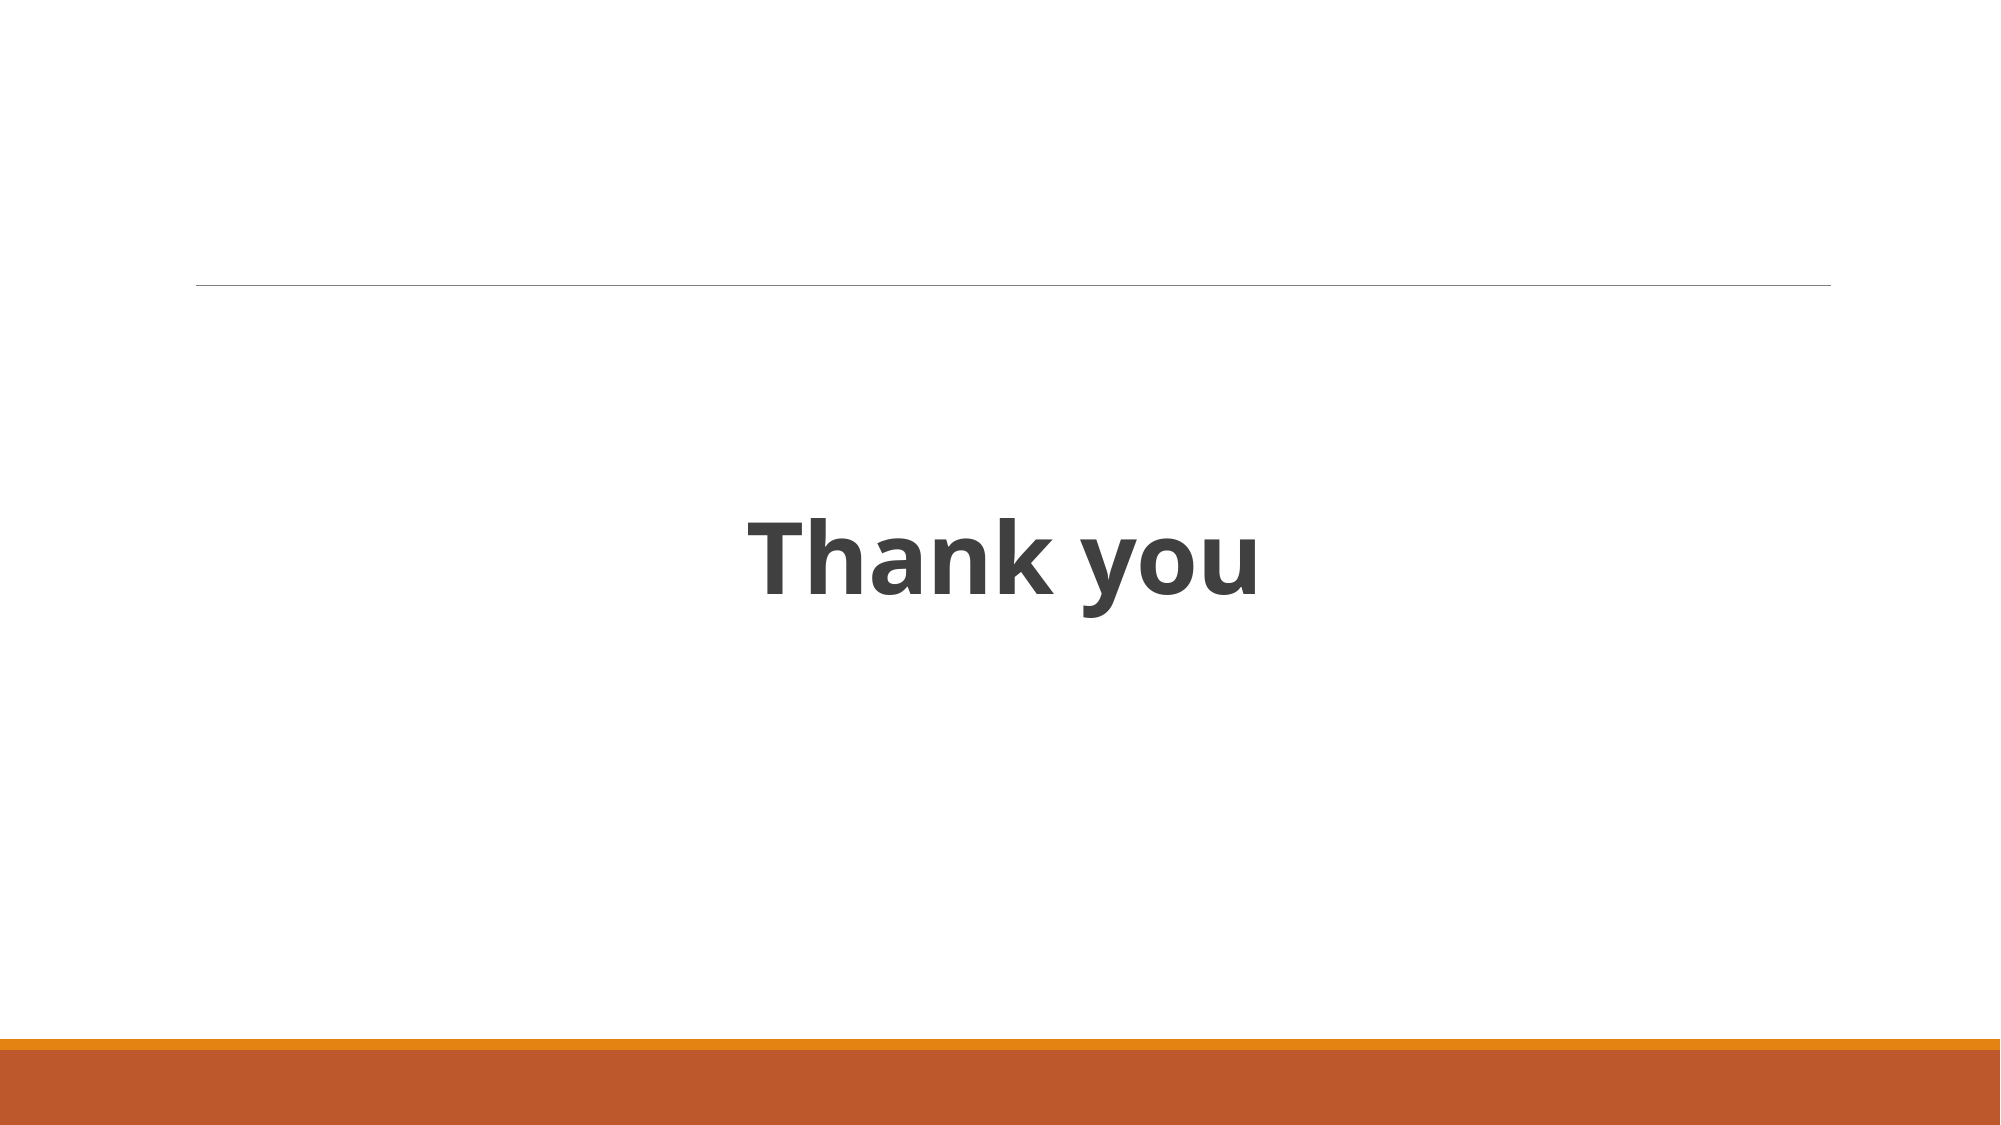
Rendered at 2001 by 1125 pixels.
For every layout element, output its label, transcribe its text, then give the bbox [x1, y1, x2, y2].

title Thank you [180, 351, 1830, 623]
